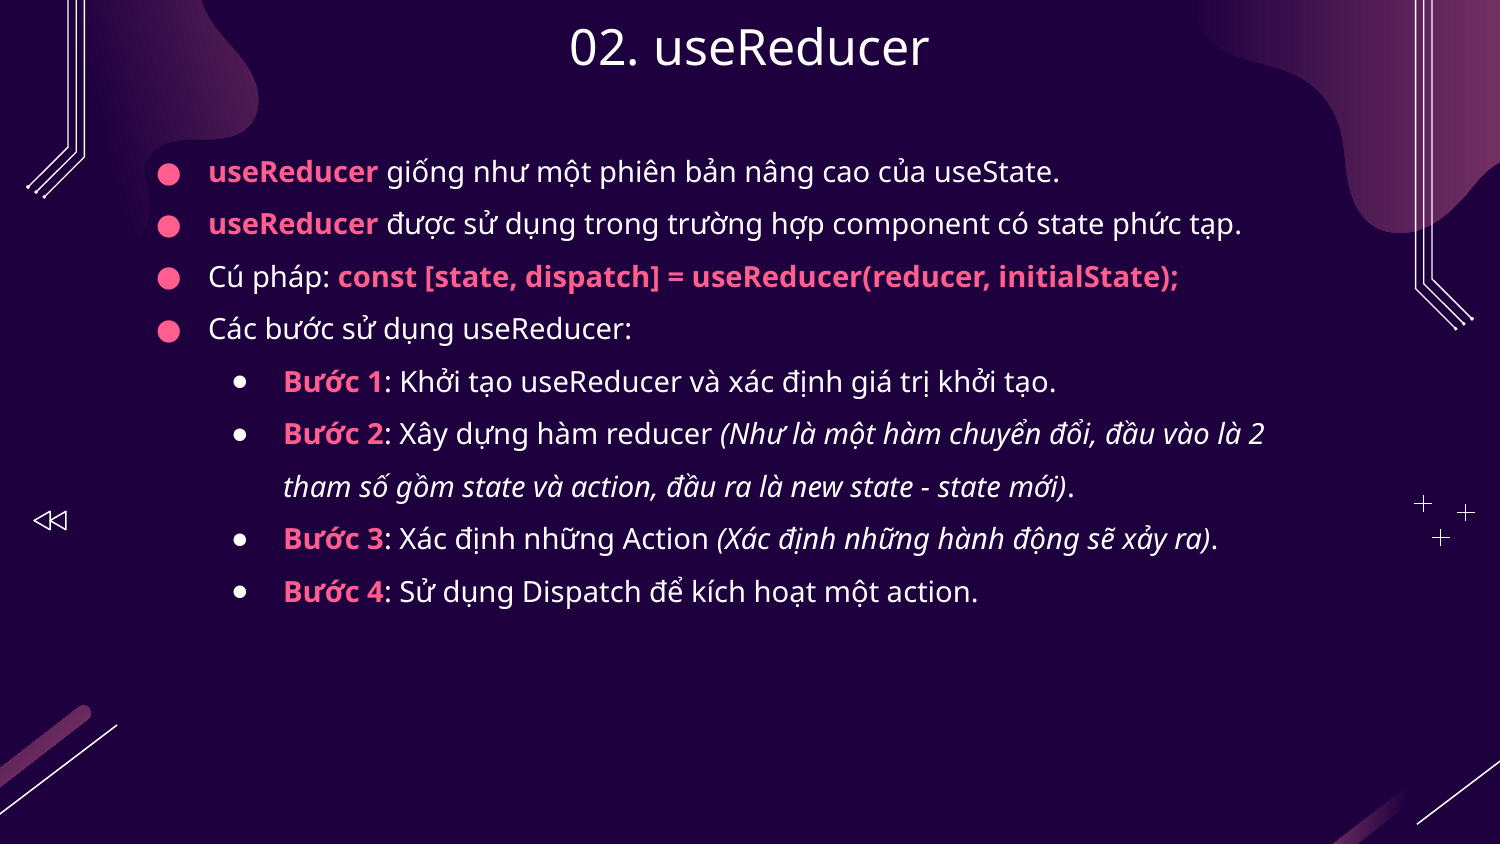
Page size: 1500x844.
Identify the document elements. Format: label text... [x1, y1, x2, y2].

subtitle useReducer giống như một phiên bản nâng cao của useState. useReducer được sử dụng trong trường hợp component có state phức tạp. Cú pháp: const [state, dispatch] = useReducer(reducer, initialState); Các bước sử dụng useReducer: Bước 1: Khởi tạo useReducer và xác định giá trị khởi tạo. Bước 2: Xây dựng hàm reducer (Như là một hàm chuyển đổi, đầu vào là 2 tham số gồm state và action, đầu ra là new state - state mới). Bước 3: Xác định những Action (Xác định những hành động sẽ xảy ra). Bước 4: Sử dụng Dispatch để kích hoạt một action. [118, 120, 1337, 844]
title 02. useReducer [118, 0, 1382, 94]
